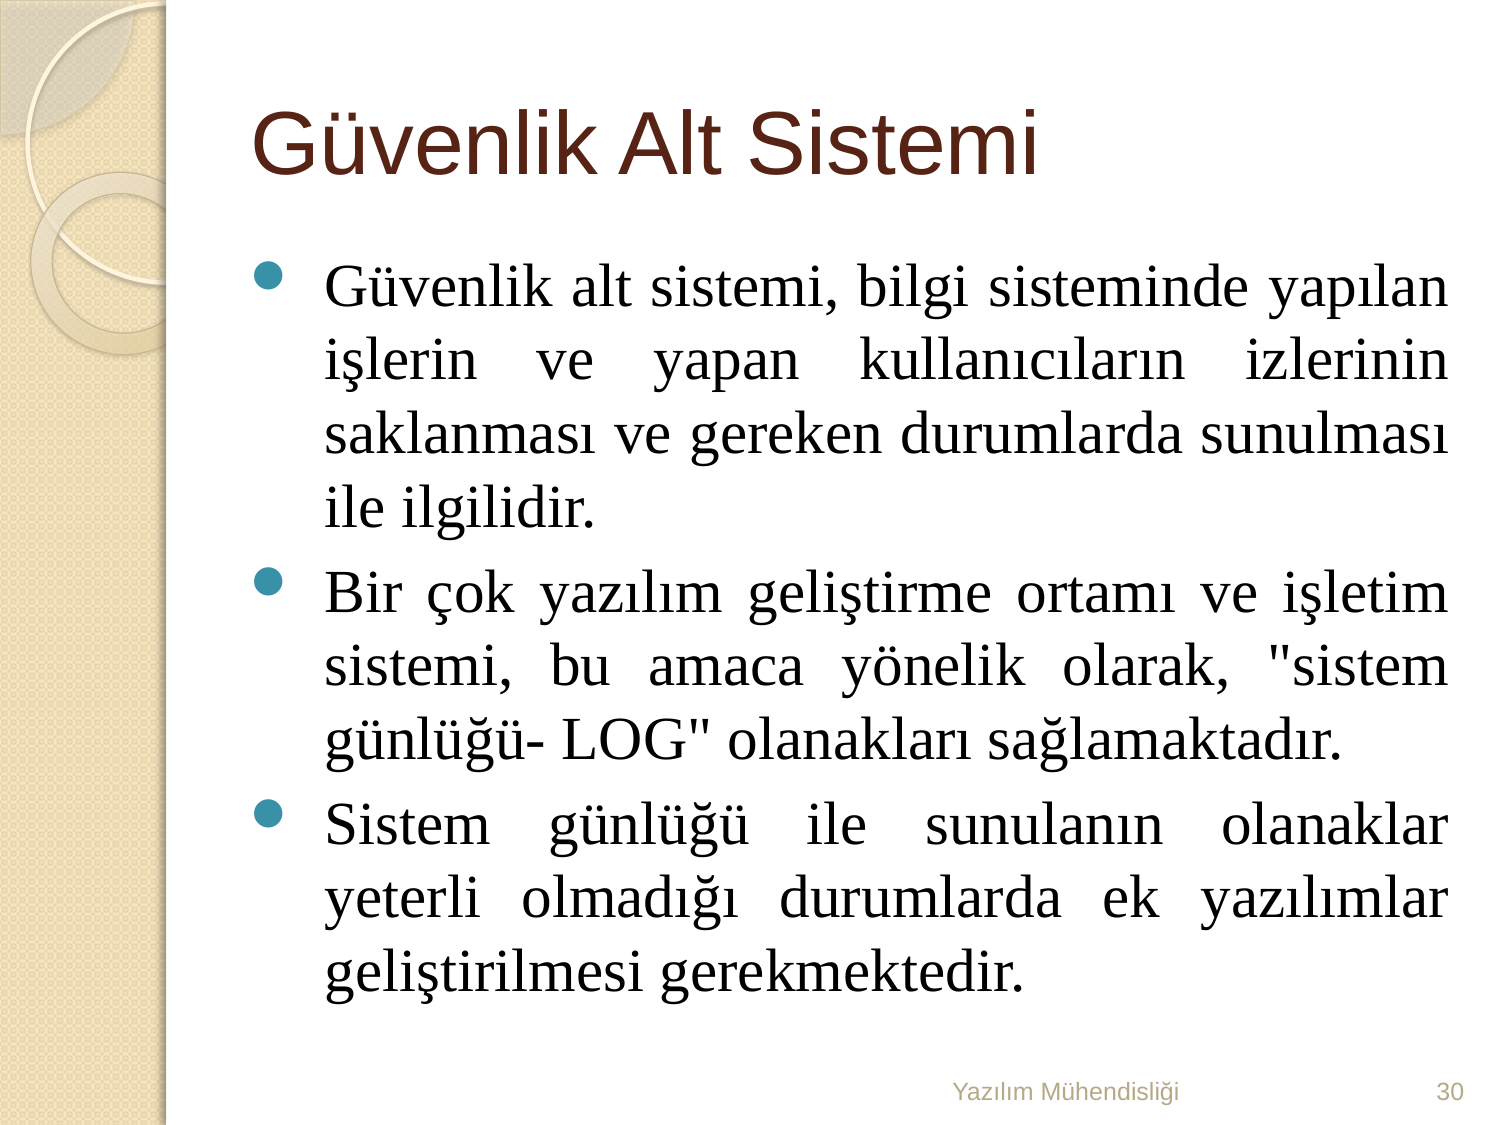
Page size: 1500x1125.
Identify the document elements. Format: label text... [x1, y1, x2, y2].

slide_number 30 [1413, 1034, 1488, 1113]
title Güvenlik Alt Sistemi [235, 45, 1466, 233]
footer Yazılım Mühendisliği [937, 1034, 1413, 1113]
list Güvenlik alt sistemi, bilgi sisteminde yapılan işlerin ve yapan kullanıcıların izlerinin saklanması ve gereken durumlarda sunulması ile ilgilidir. Bir çok yazılım geliştirme ortamı ve işletim sistemi, bu amaca yönelik olarak, "sistem günlüğü- LOG" olanakları sağlamaktadır. Sistem günlüğü ile sunulanın olanaklar yeterli olmadığı durumlarda ek yazılımlar geliştirilmesi gerekmektedir. [235, 237, 1466, 1025]
